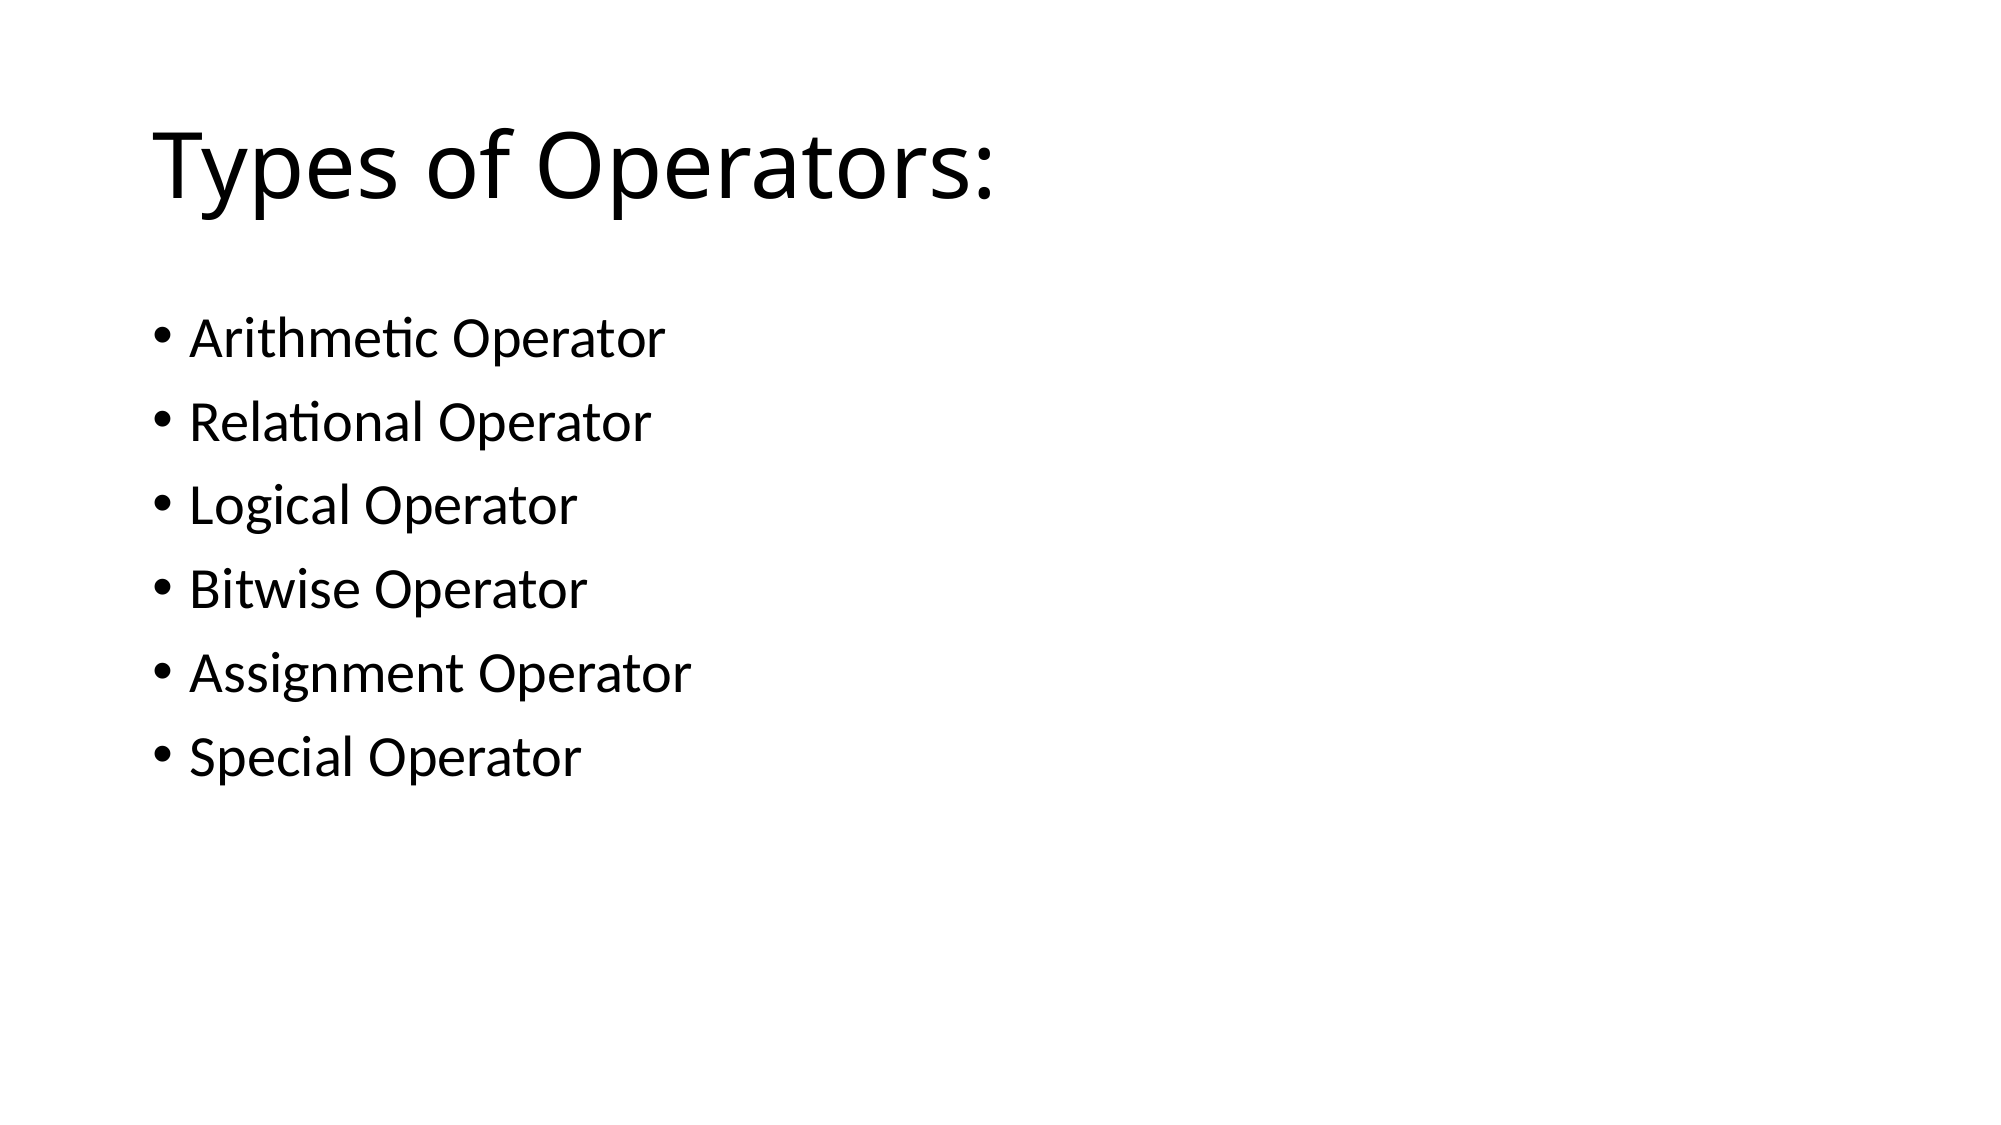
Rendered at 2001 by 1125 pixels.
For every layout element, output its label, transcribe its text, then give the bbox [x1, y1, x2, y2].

list Arithmetic Operator Relational Operator Logical Operator Bitwise Operator Assignment Operator Special Operator [137, 299, 1863, 1014]
title Types of Operators: [137, 59, 1863, 278]
